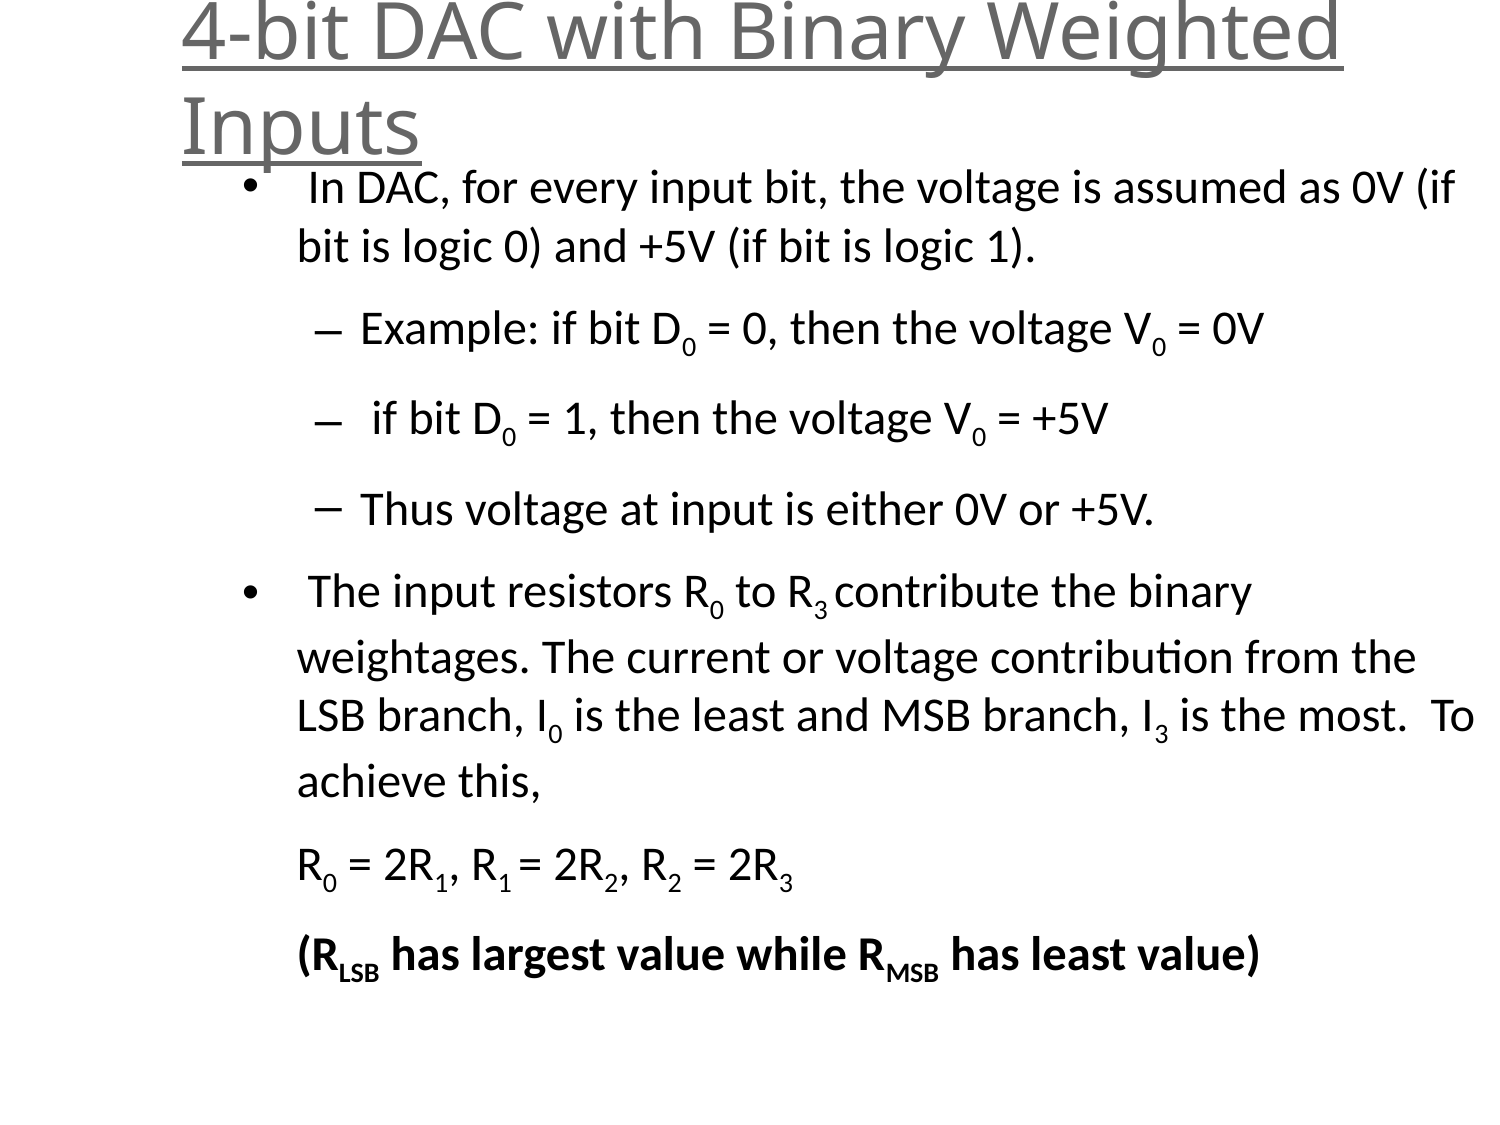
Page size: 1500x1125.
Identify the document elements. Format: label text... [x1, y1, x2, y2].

list In DAC, for every input bit, the voltage is assumed as 0V (if bit is logic 0) and +5V (if bit is logic 1). Example: if bit D0 = 0, then the voltage V0 = 0V if bit D0 = 1, then the voltage V0 = +5V Thus voltage at input is either 0V or +5V. The input resistors R0 to R3 contribute the binary weightages. The current or voltage contribution from the LSB branch, I0 is the least and MSB branch, I3 is the most. To achieve this, R0 = 2R1, R1 = 2R2, R2 = 2R3 (RLSB has largest value while RMSB has least value) [227, 160, 1500, 998]
text_box 4-bit DAC with Binary Weighted Inputs [167, 0, 1500, 160]
